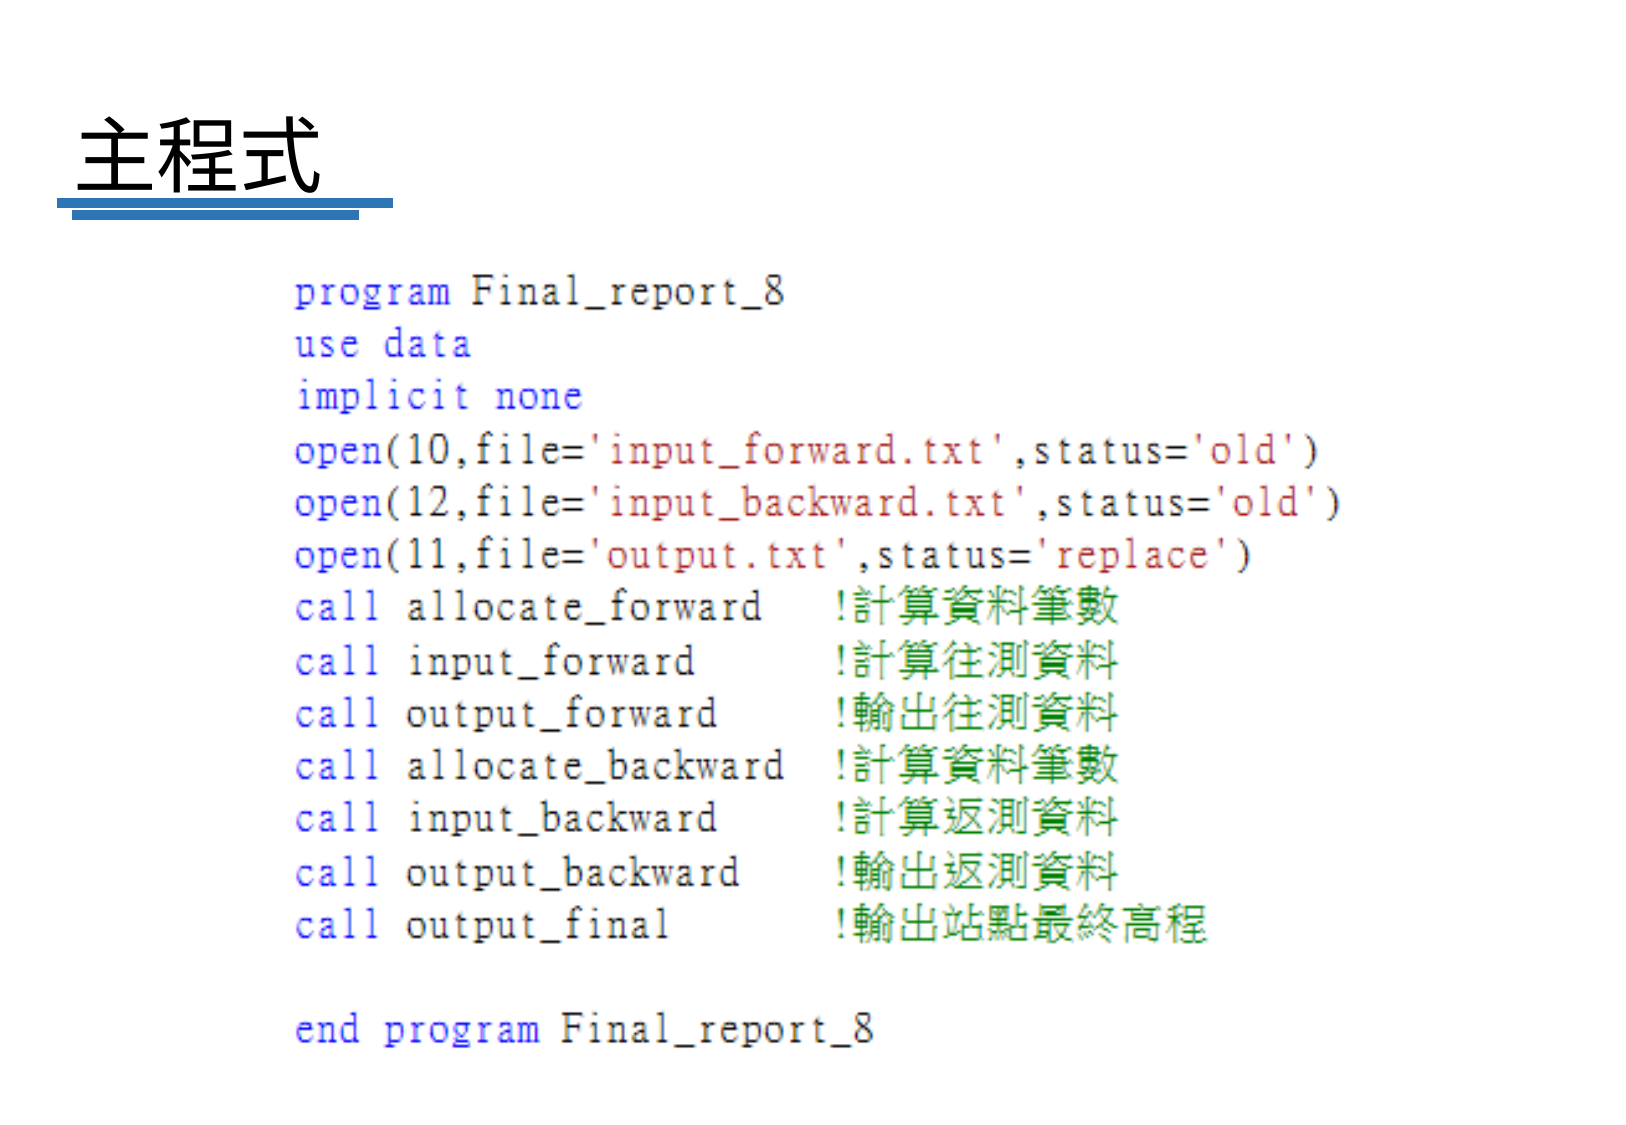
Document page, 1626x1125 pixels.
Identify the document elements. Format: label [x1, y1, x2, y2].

title [58, 51, 1572, 269]
text_box [72, 210, 359, 220]
list [260, 268, 1365, 1063]
text_box [57, 198, 393, 208]
